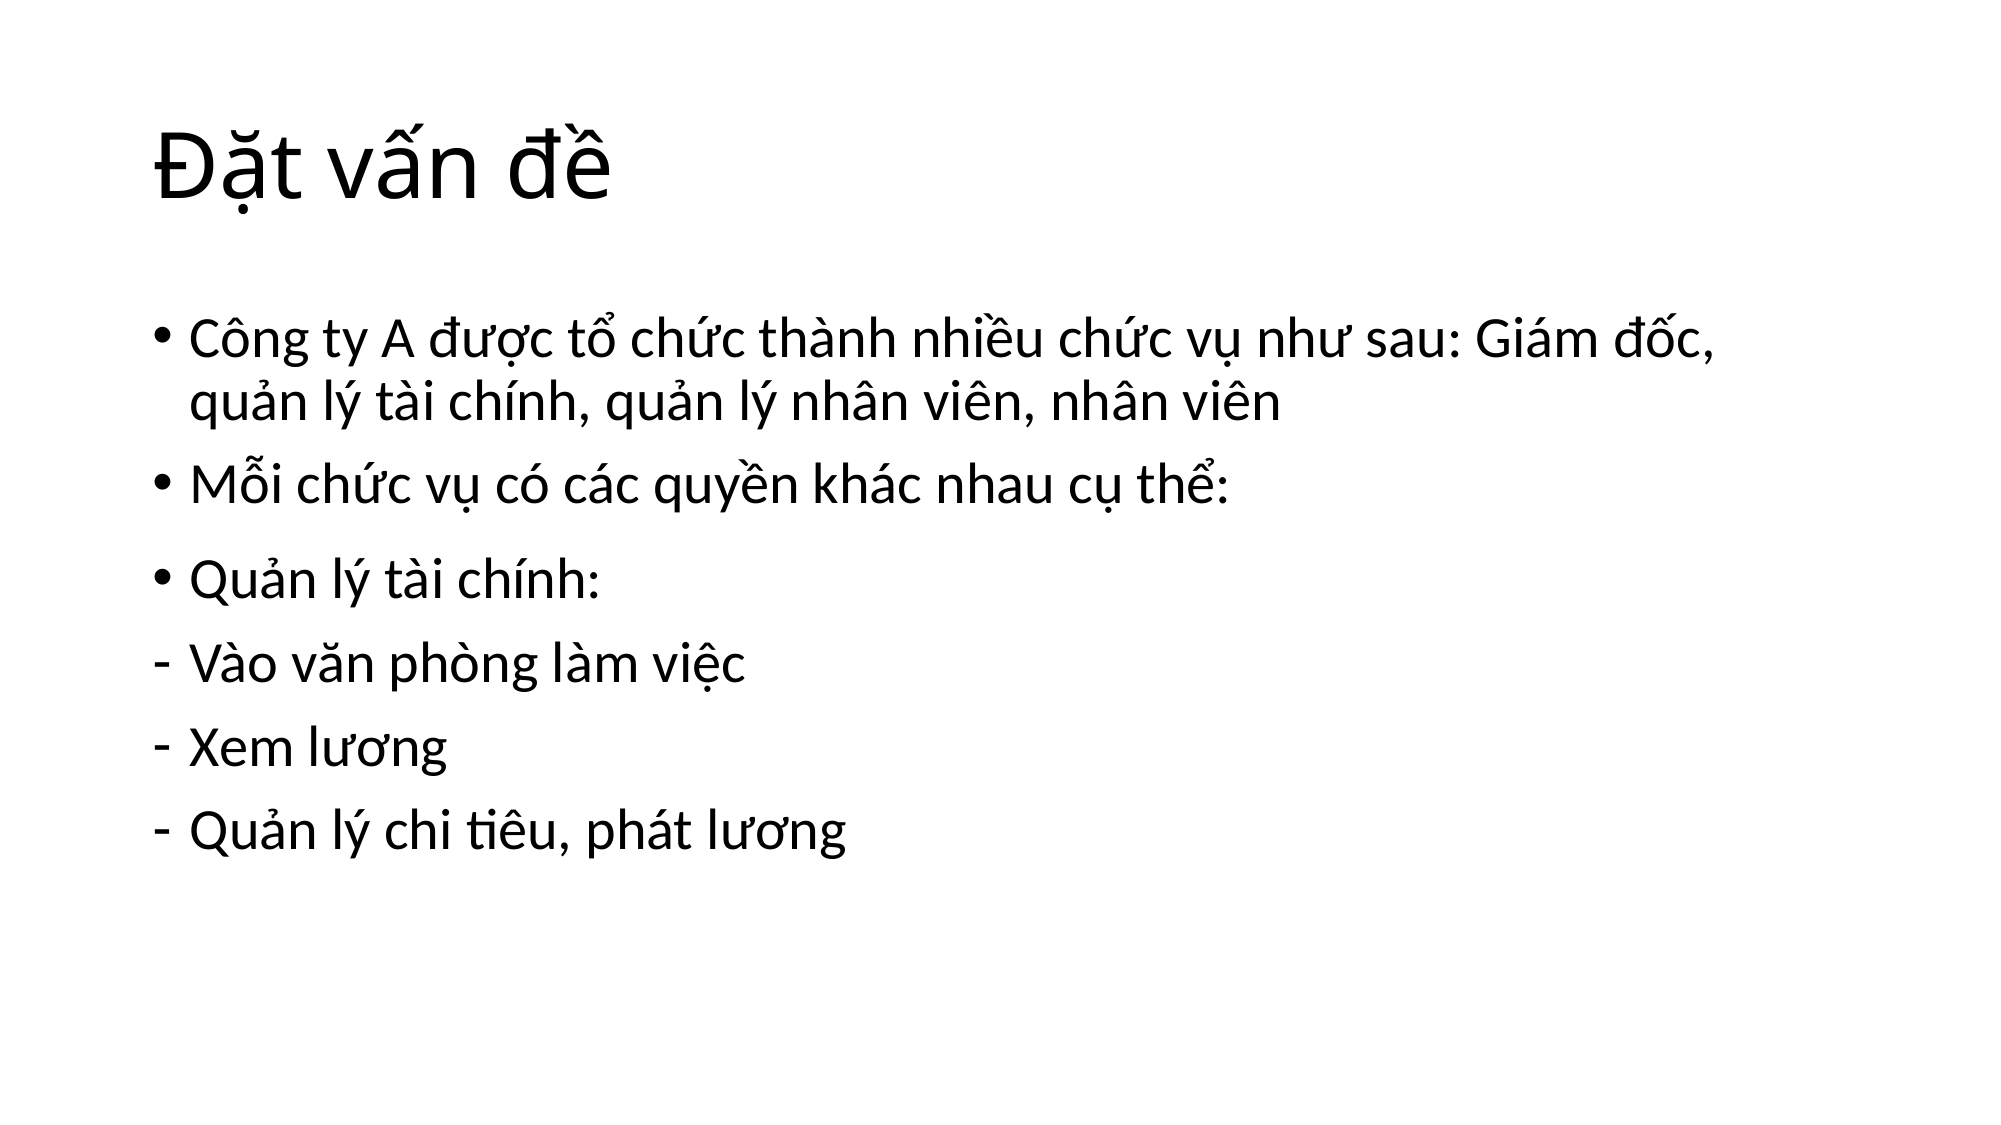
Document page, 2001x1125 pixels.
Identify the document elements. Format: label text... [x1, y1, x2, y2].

title Đặt vấn đề [137, 59, 1863, 278]
text_box Quản lý tài chính: Vào văn phòng làm việc Xem lương Quản lý chi tiêu, phát lương [137, 541, 1863, 1020]
list Công ty A được tổ chức thành nhiều chức vụ như sau: Giám đốc, quản lý tài chính, quản lý nhân viên, nhân viên Mỗi chức vụ có các quyền khác nhau cụ thể: [137, 299, 1863, 541]
